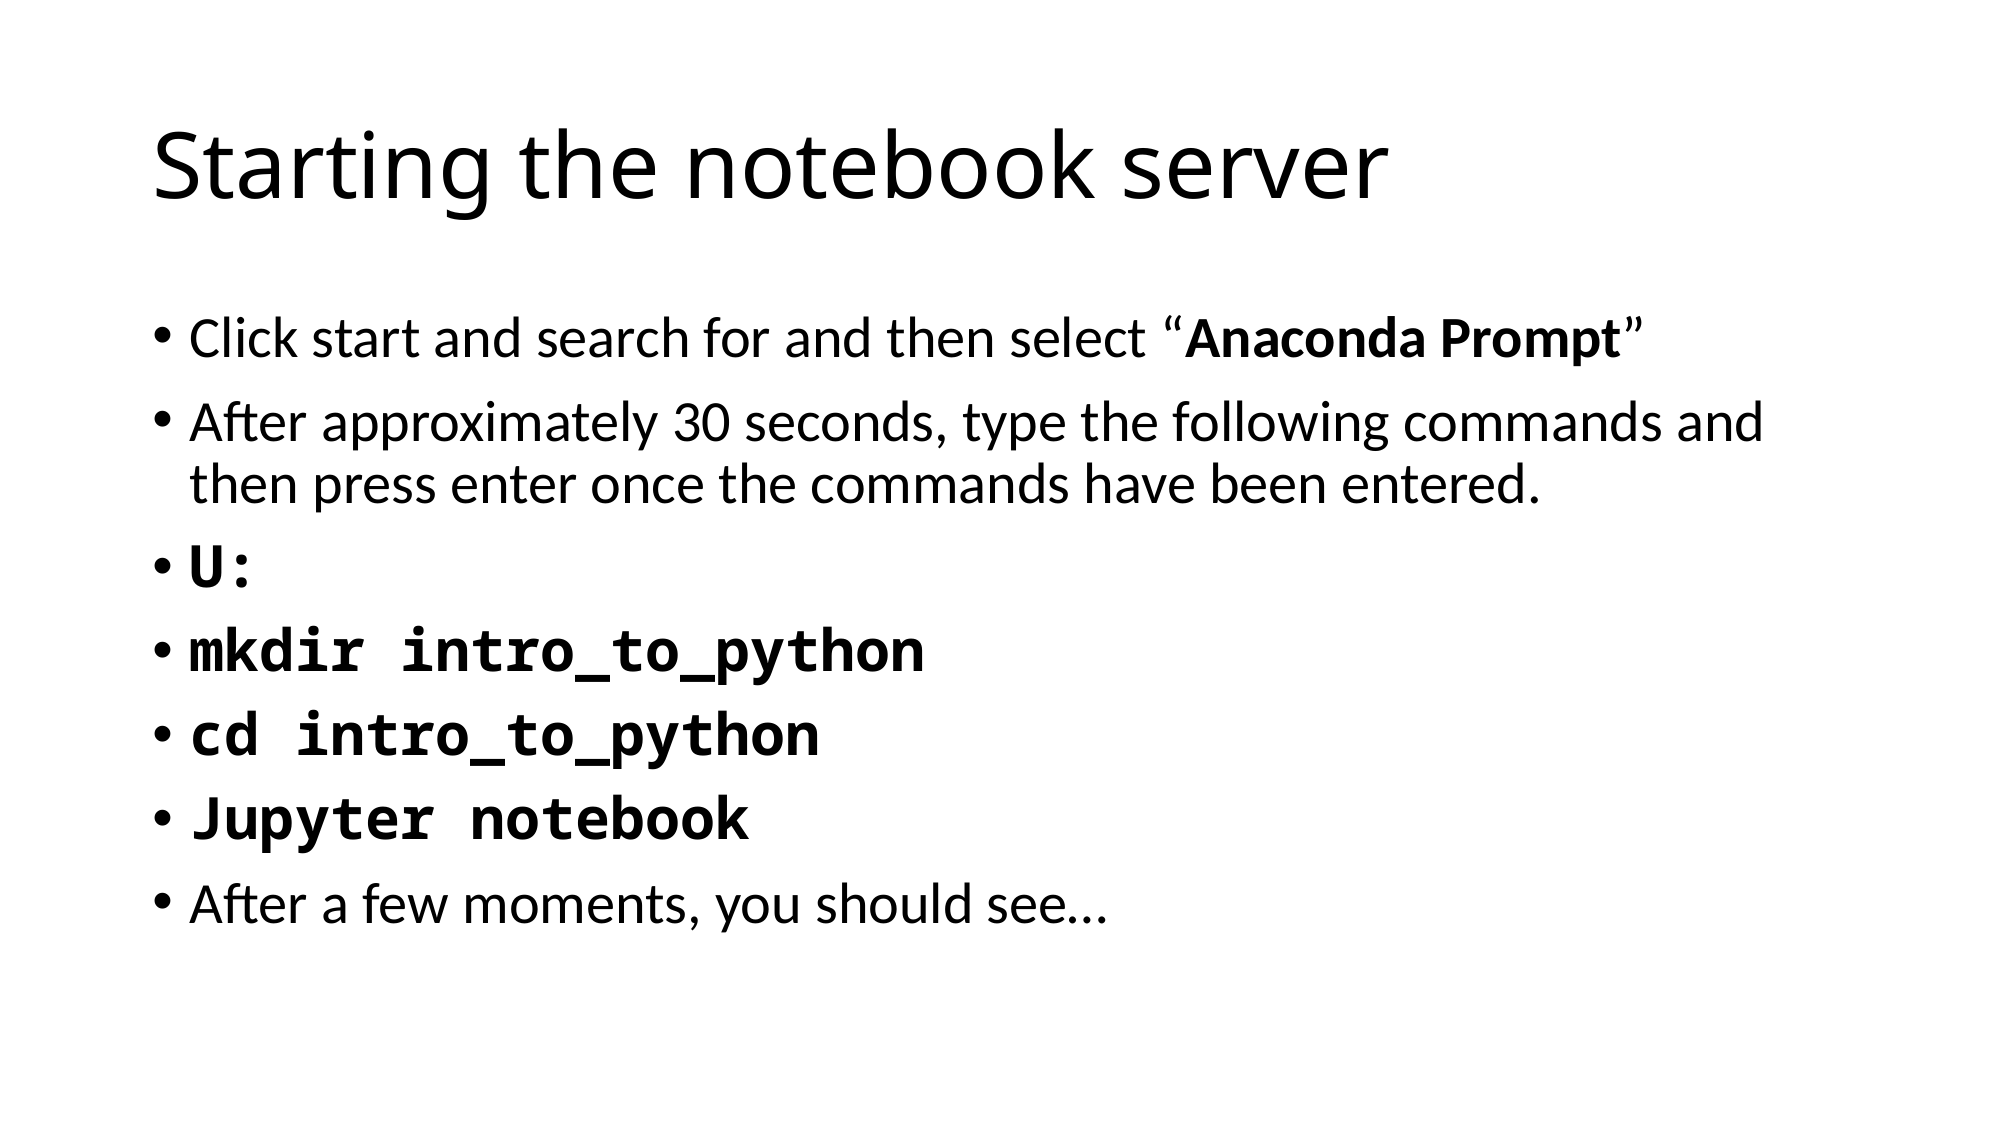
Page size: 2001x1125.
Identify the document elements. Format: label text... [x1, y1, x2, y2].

list Click start and search for and then select “Anaconda Prompt” After approximately 30 seconds, type the following commands and then press enter once the commands have been entered. U: mkdir intro_to_python cd intro_to_python Jupyter notebook After a few moments, you should see… [137, 299, 1863, 1014]
title Starting the notebook server [137, 59, 1863, 278]
